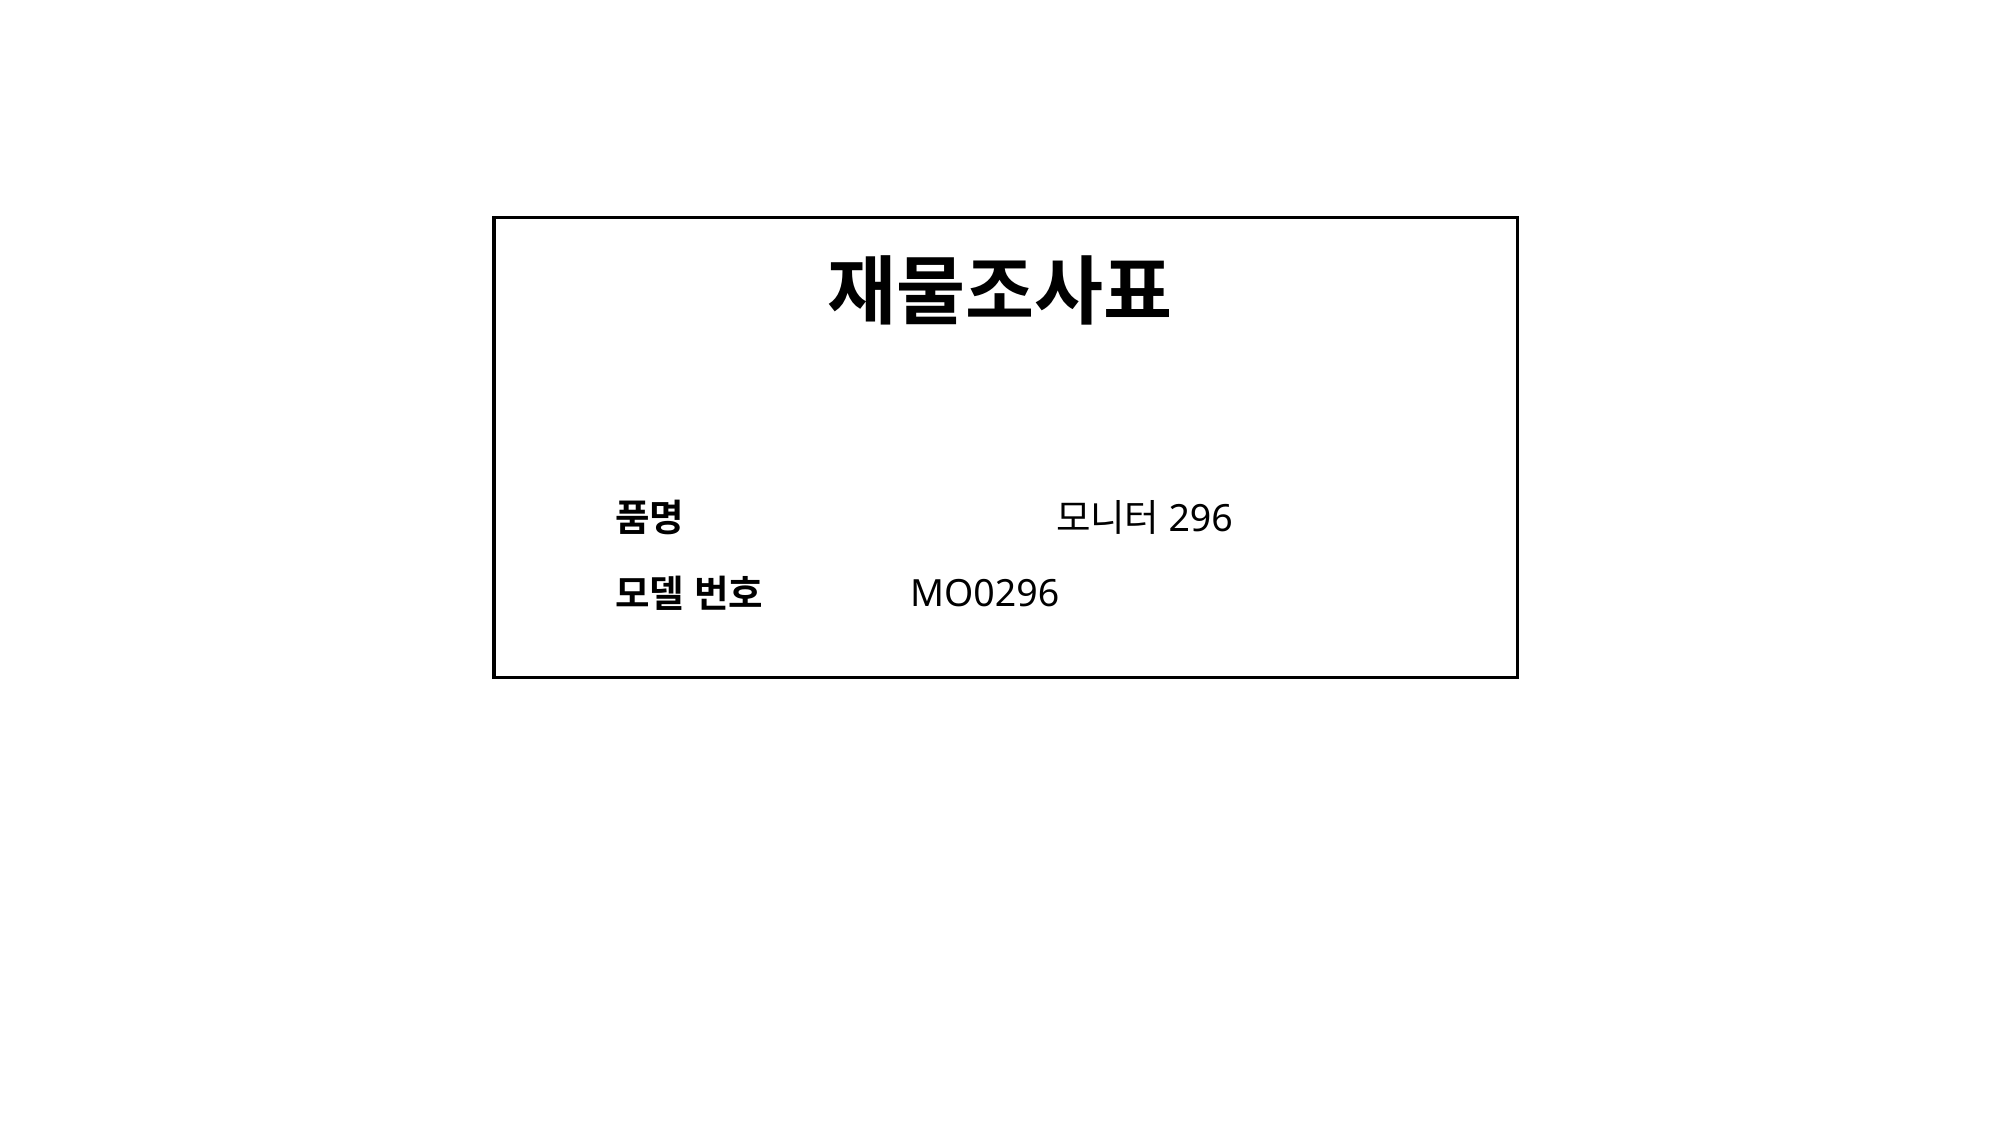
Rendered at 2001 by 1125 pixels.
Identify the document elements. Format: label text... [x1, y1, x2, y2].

text_box 재물조사표 [812, 235, 1188, 341]
text_box [492, 216, 1519, 679]
text_box 품명 [600, 486, 820, 547]
text_box MO0296 [895, 561, 1394, 622]
text_box 모델 번호 [600, 562, 820, 623]
text_box 모니터296 [1041, 486, 1249, 547]
